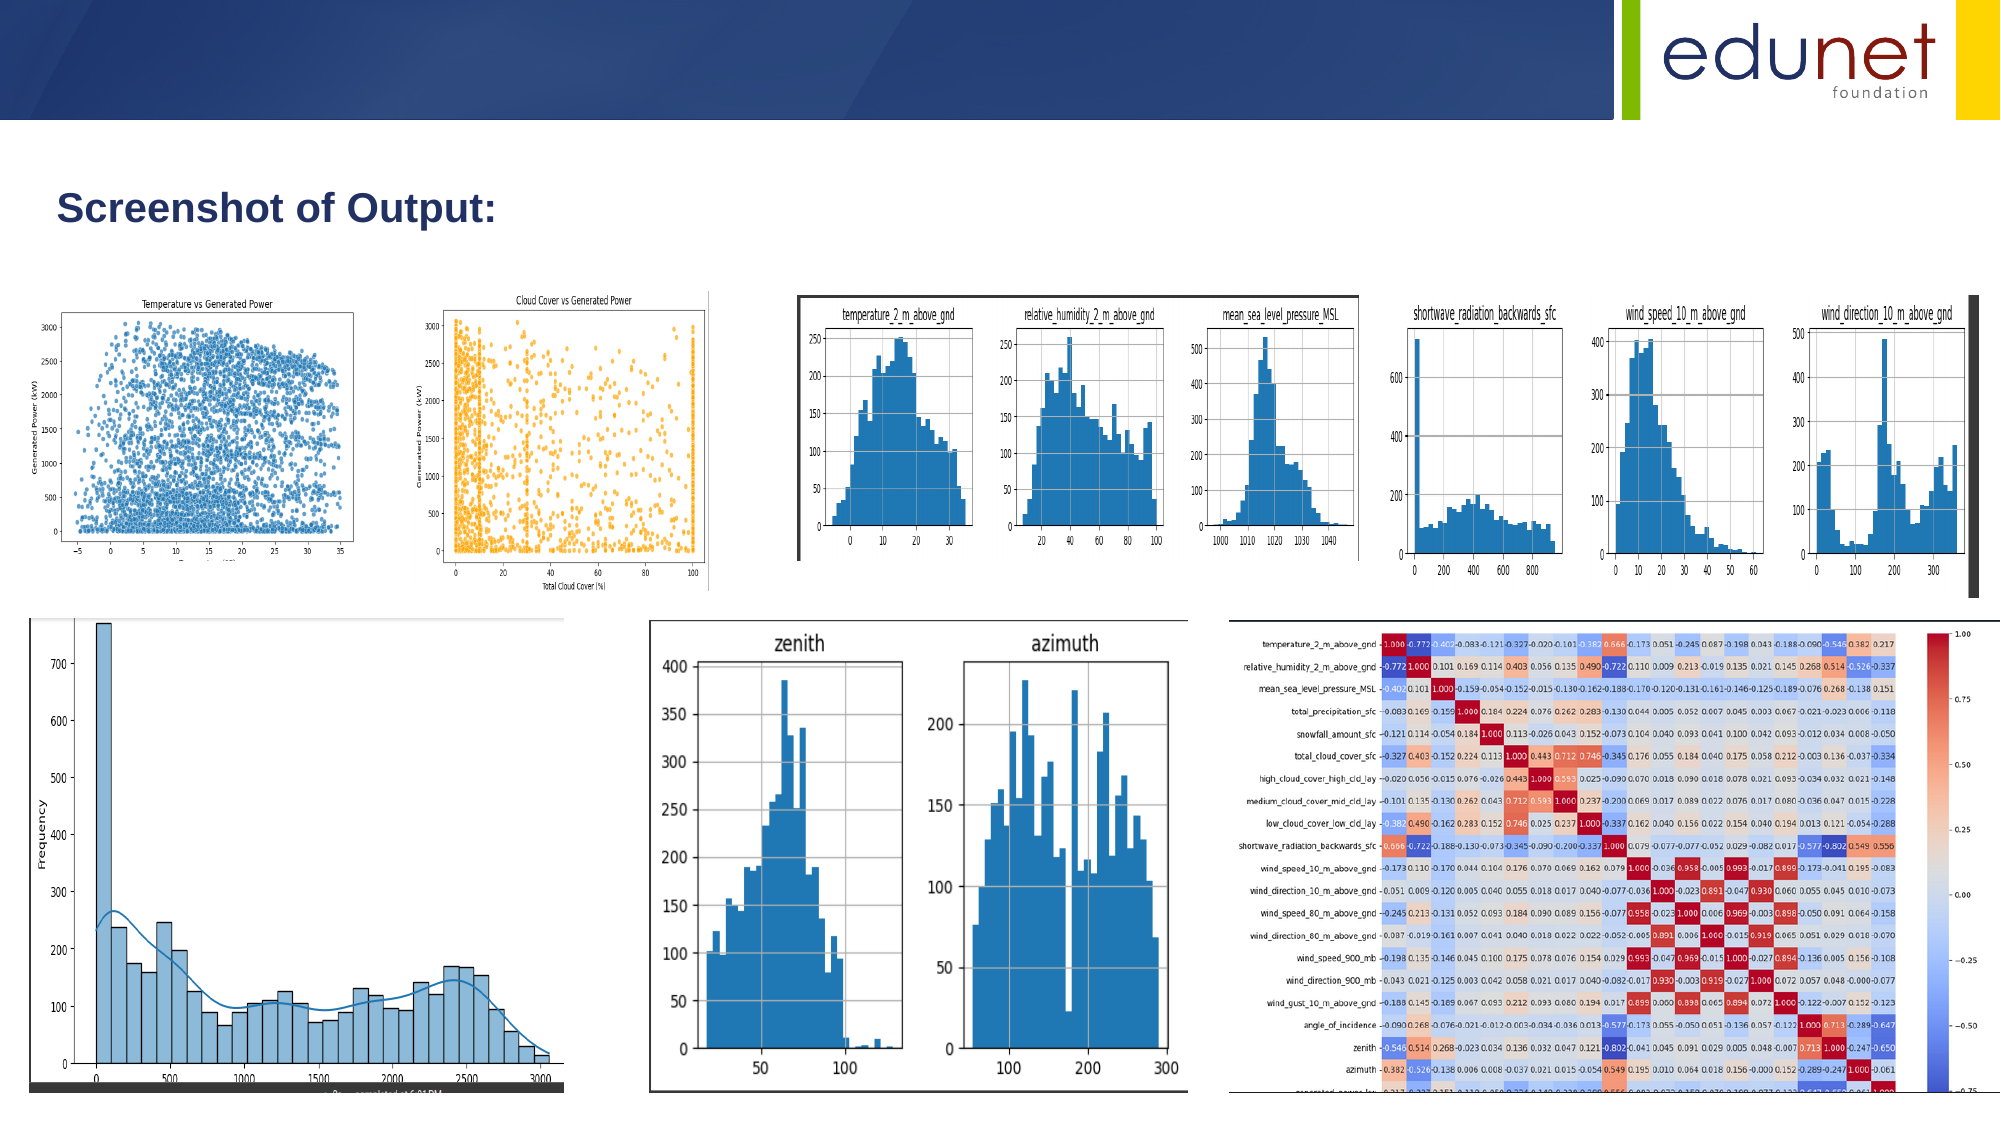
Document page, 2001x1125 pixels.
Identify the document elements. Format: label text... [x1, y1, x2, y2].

picture [1652, 12, 1948, 108]
picture [796, 294, 1359, 562]
picture [1229, 619, 2000, 1093]
picture [29, 294, 355, 562]
text_box Screenshot of Output: [41, 172, 1043, 238]
picture [29, 618, 564, 1093]
picture [649, 619, 1188, 1093]
picture [413, 290, 709, 591]
picture [1387, 295, 1979, 598]
